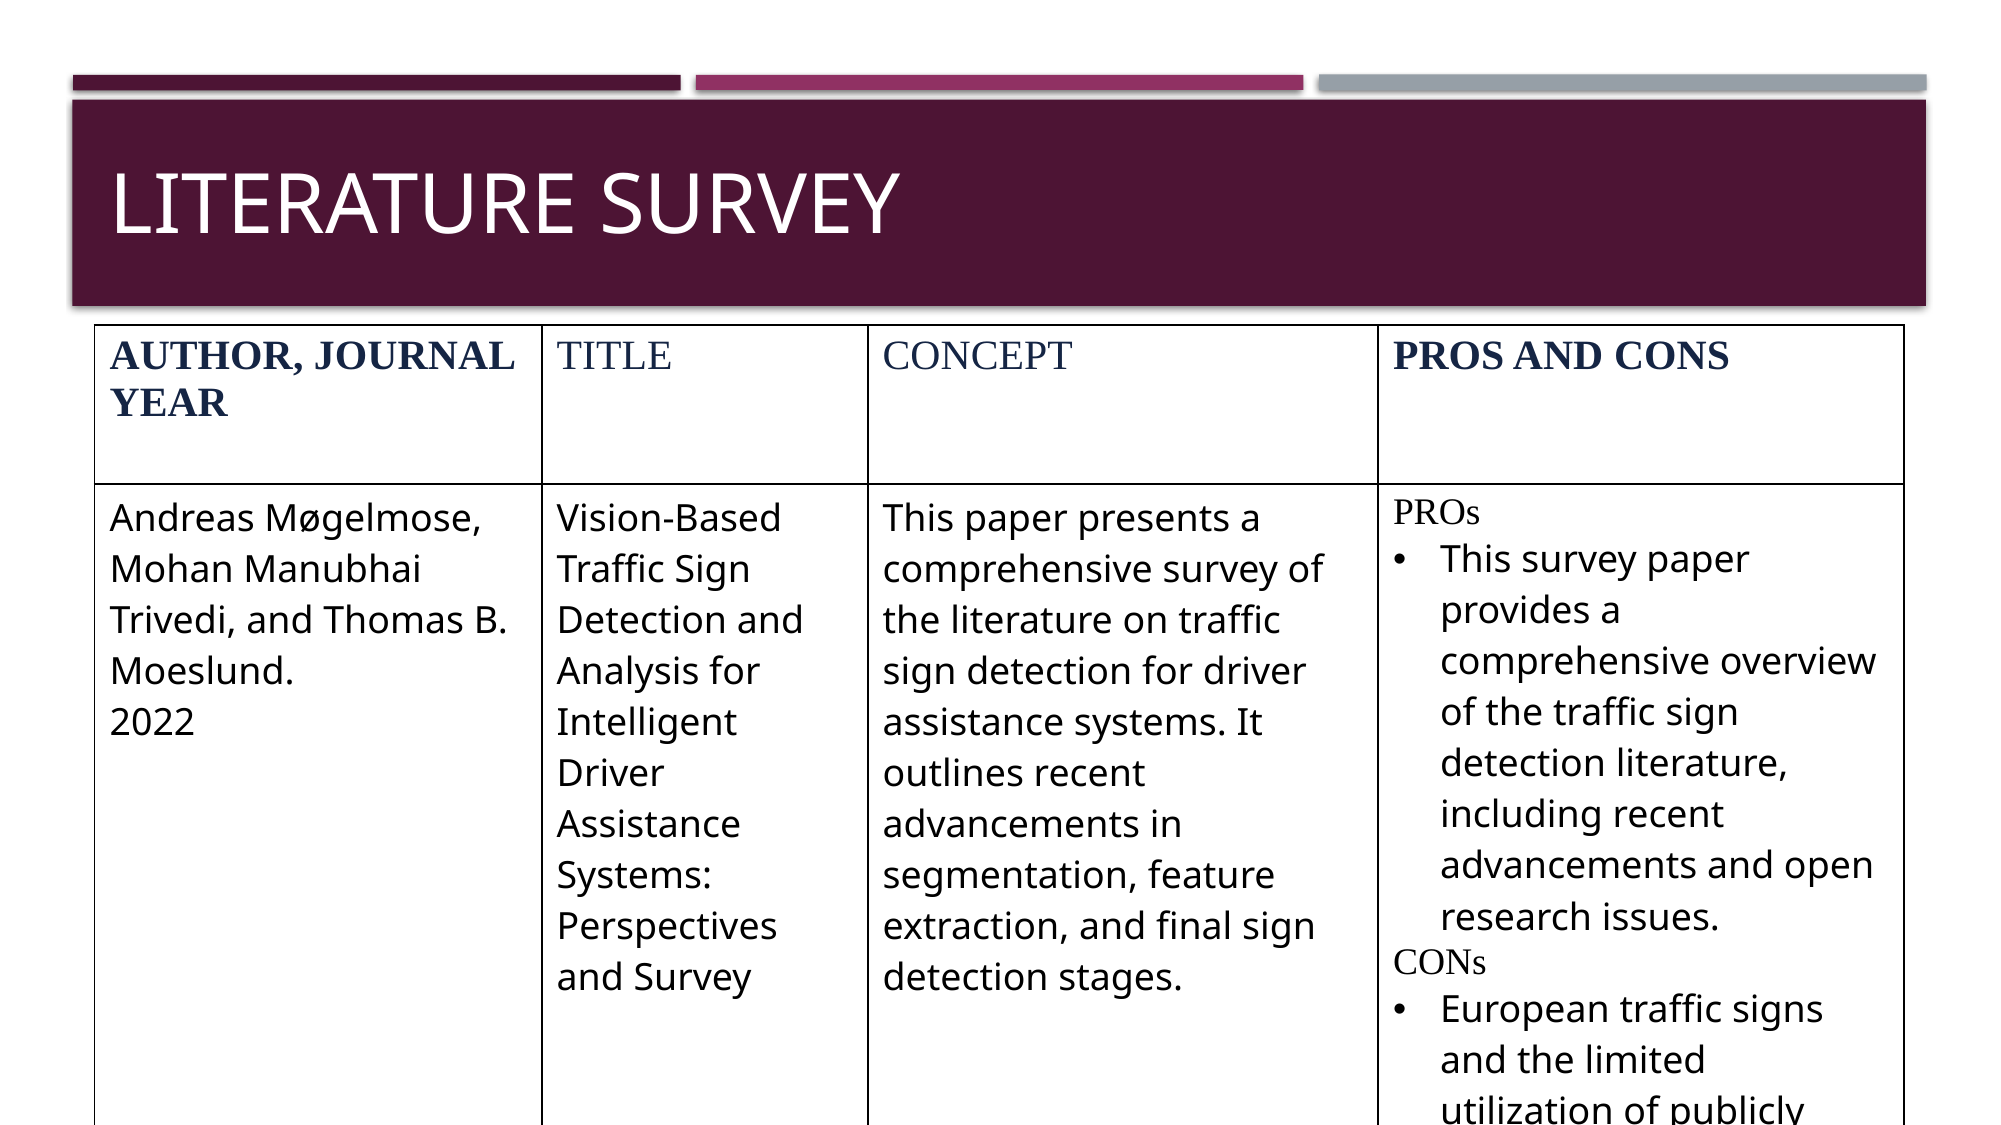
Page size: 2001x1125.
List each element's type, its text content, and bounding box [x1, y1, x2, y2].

table_header CONCEPT [869, 326, 1377, 483]
table_header TITLE [543, 326, 867, 483]
title LITERATURE SURVEY [94, 96, 1904, 259]
table_cell This paper presents a comprehensive survey of the literature on traffic sign detection for driver assistance systems. It outlines recent advancements in segmentation, feature extraction, and final sign detection stages. [869, 485, 1377, 1125]
table_header PROS AND CONS [1379, 326, 1903, 483]
table_cell Vision-Based Traffic Sign Detection and Analysis for Intelligent Driver Assistance Systems: Perspectives and Survey [543, 485, 867, 1125]
table_cell PROs This survey paper provides a comprehensive overview of the traffic sign detection literature, including recent advancements and open research issues. CONs European traffic signs and the limited utilization of publicly available image databases may hinder the generalizability of findings. [1379, 485, 1903, 1125]
table_header AUTHOR, JOURNAL YEAR [95, 326, 541, 483]
table_cell Andreas Møgelmose, Mohan Manubhai Trivedi, and Thomas B. Moeslund. 2022 [95, 485, 541, 1125]
